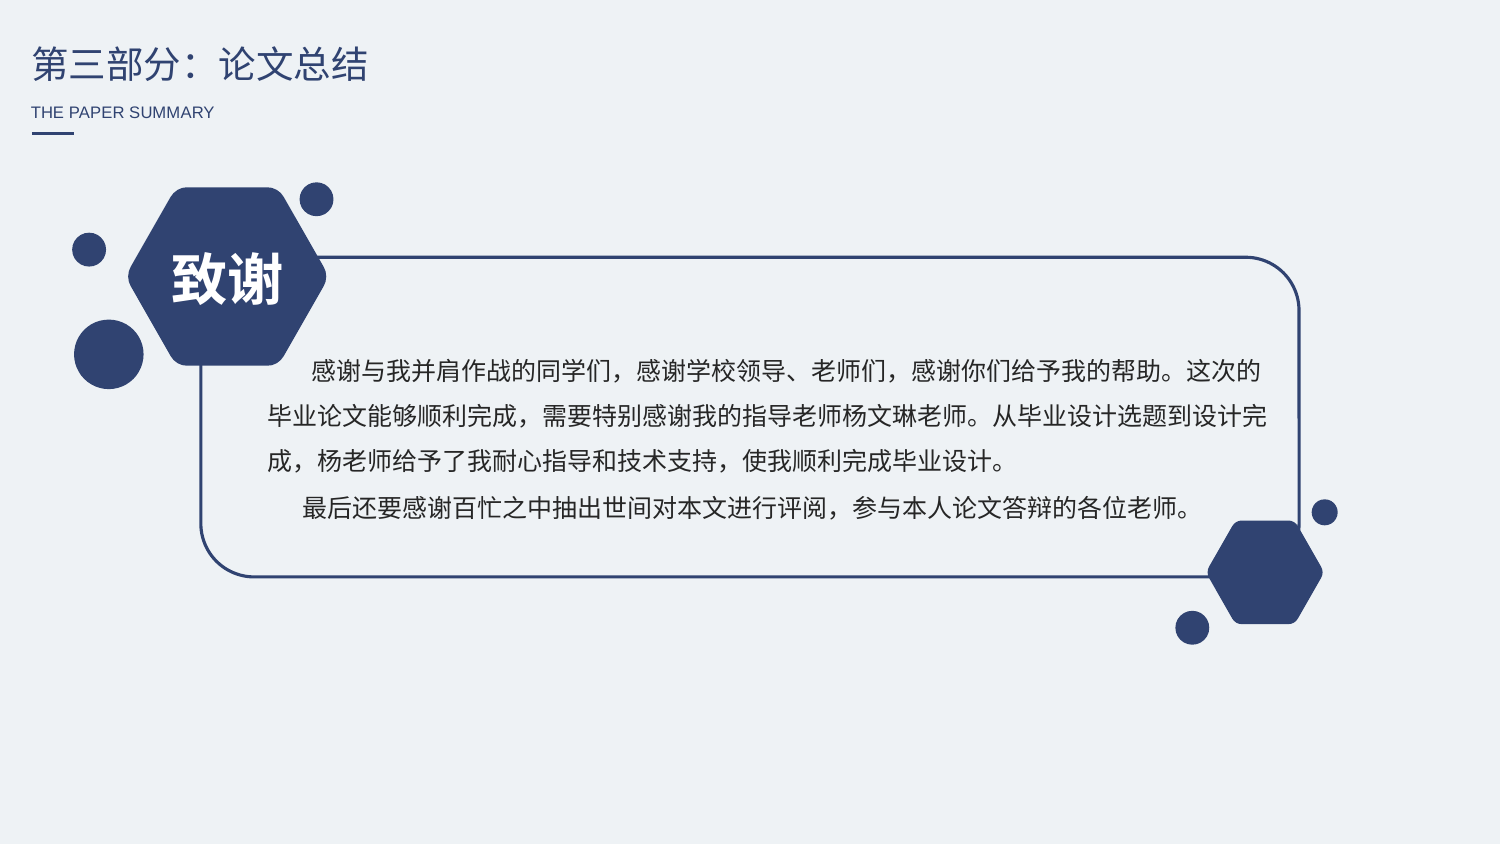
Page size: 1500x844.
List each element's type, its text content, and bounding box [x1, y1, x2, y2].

text_box [304, 182, 334, 213]
text_box [199, 366, 1229, 578]
text_box [1311, 499, 1338, 526]
text_box [74, 319, 142, 390]
text_box [327, 256, 1301, 528]
text_box [1207, 520, 1323, 625]
text_box [72, 232, 107, 267]
text_box 最后还要感谢百忙之中抽出世间对本文进行评阅，参与本人论文答辩的各位老师。 [227, 470, 1269, 530]
text_box THE PAPER SUMMARY [16, 94, 231, 129]
text_box 第三部分：论文总结 [16, 33, 384, 94]
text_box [128, 187, 327, 366]
text_box 感谢与我并肩作战的同学们，感谢学校领导、老师们，感谢你们给予我的帮助。这次的毕业论文能够顺利完成，需要特别感谢我的指导老师杨文琳老师。从毕业设计选题到设计完成，杨老师给予了我耐心指导和技术支持，使我顺利完成毕业设计。 [252, 333, 1283, 483]
text_box [1175, 610, 1210, 645]
